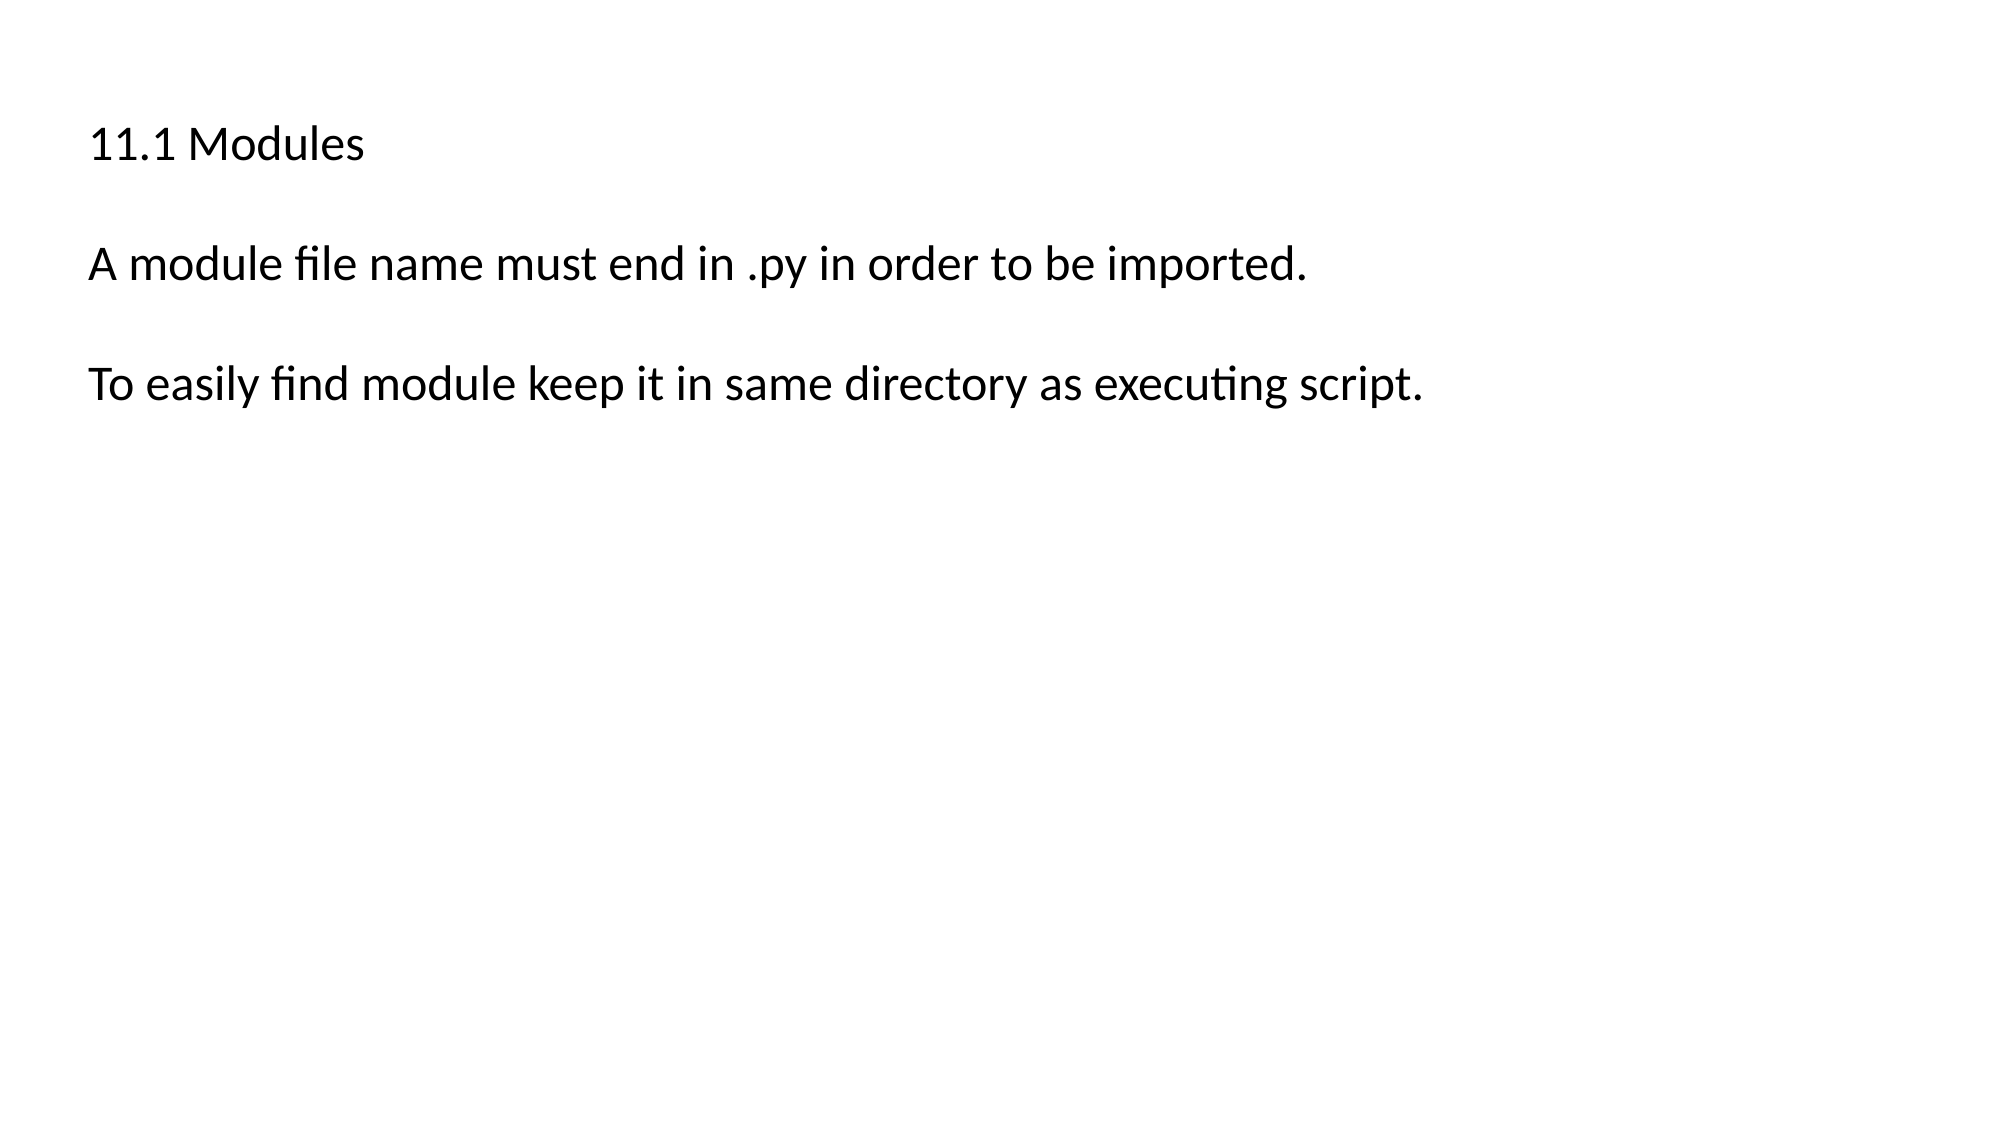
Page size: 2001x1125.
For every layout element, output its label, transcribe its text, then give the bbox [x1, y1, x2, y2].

text_box 11.1 Modules A module file name must end in .py in order to be imported. To easily find module keep it in same directory as executing script. [73, 103, 1944, 418]
